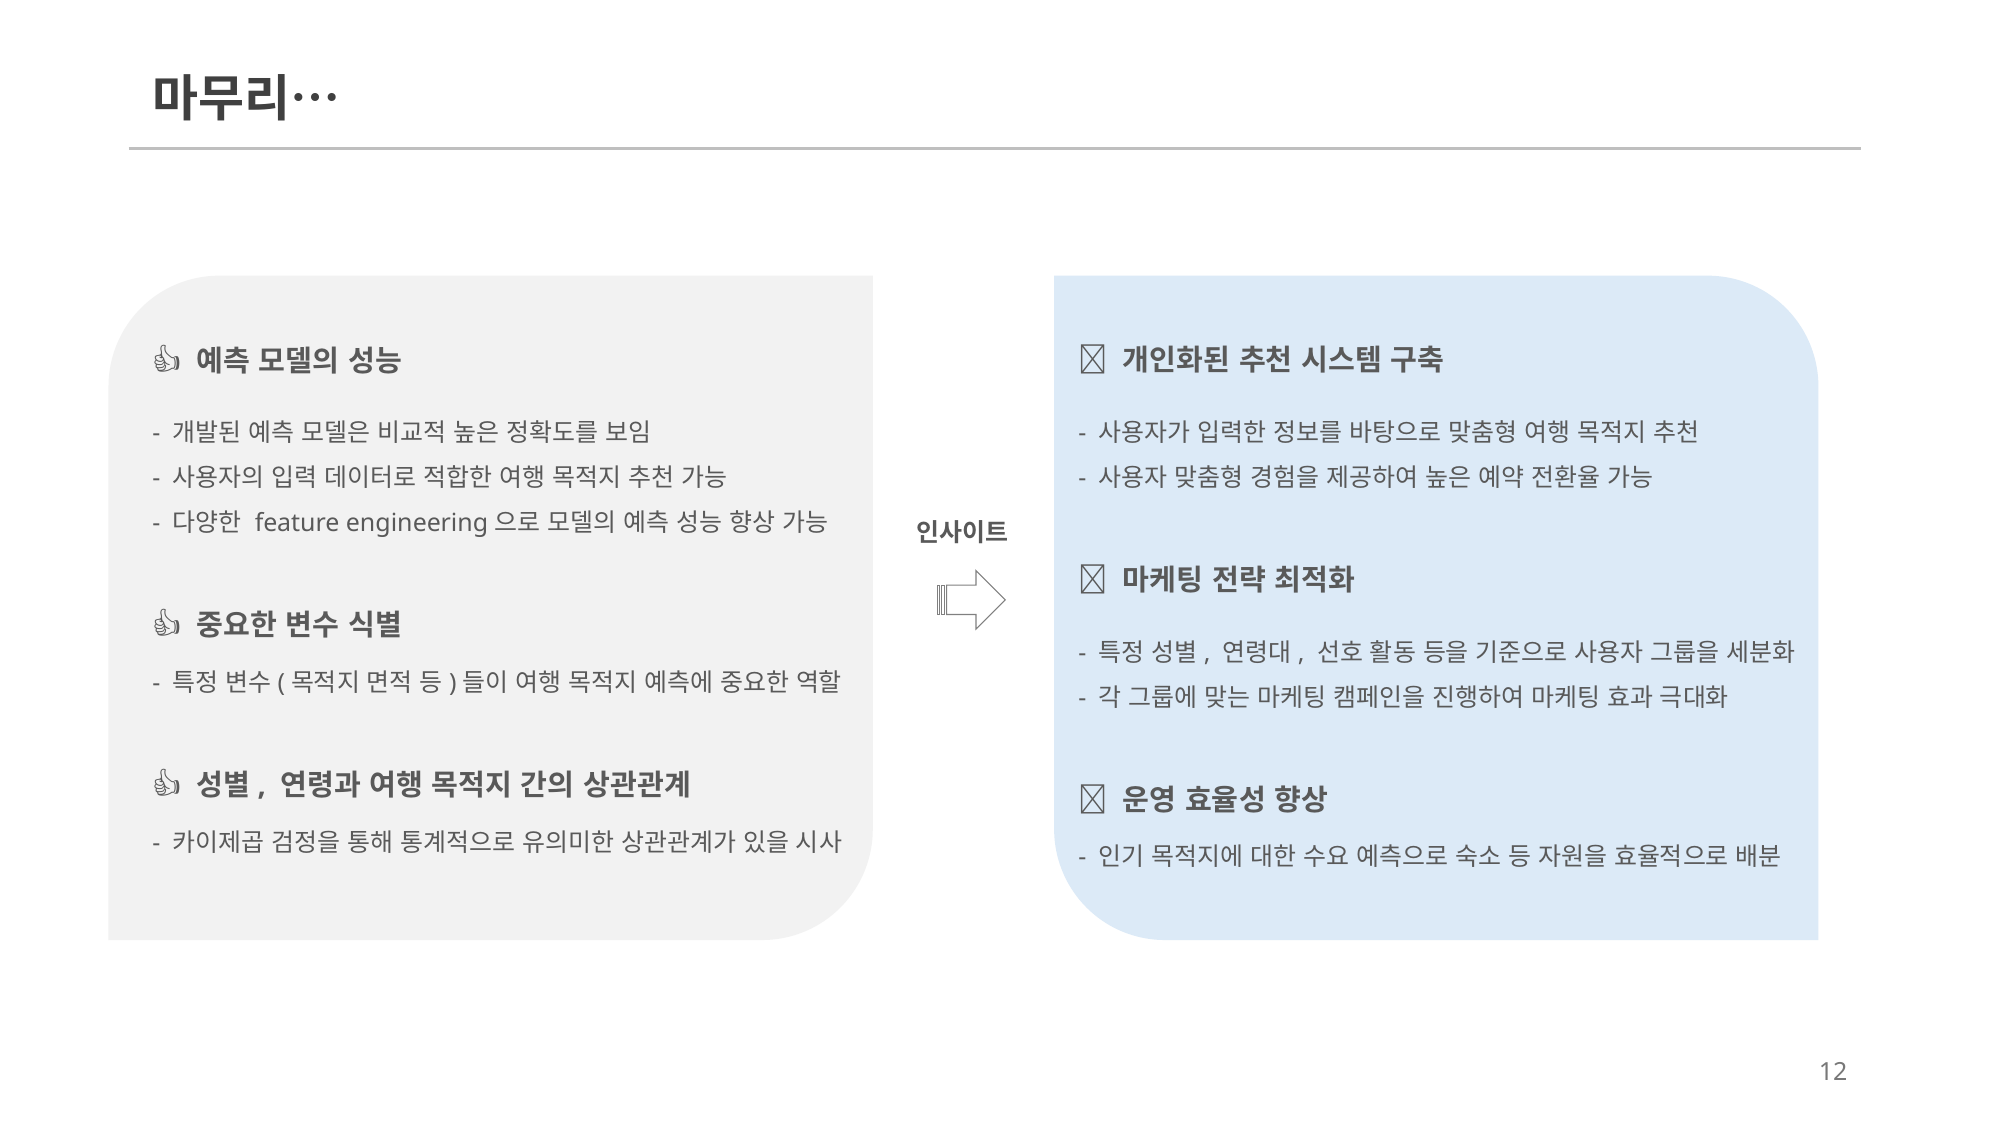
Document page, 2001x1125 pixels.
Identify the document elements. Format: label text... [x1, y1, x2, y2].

text_box [936, 566, 1008, 633]
text_box [106, 274, 875, 942]
title 마무리… [137, 59, 1863, 140]
text_box [1064, 879, 1820, 942]
text_box 👍 예측 모델의 성능 - 개발된 예측 모델은 비교적 높은 정확도를 보임 - 사용자의 입력 데이터로 적합한 여행 목적지 추천 가능 - 다양한 feature engineering으로 모델의 예측 성능 향상 가능 👍 중요한 변수 식별 - 특정 변수(목적지 면적 등)들이 여행 목적지 예측에 중요한 역할 👍 성별, 연령과 여행 목적지 간의 상관관계 - 카이제곱 검정을 통해 통계적으로 유의미한 상관관계가 있을 시사 [137, 334, 898, 864]
text_box [1052, 274, 1807, 877]
slide_number 12 [1412, 1042, 1863, 1103]
text_box 인사이트 [902, 508, 1037, 554]
text_box 🔥 개인화된 추천 시스템 구축 - 사용자가 입력한 정보를 바탕으로 맞춤형 여행 목적지 추천 - 사용자 맞춤형 경험을 제공하여 높은 예약 전환율 가능 🔥 마케팅 전략 최적화 - 특정 성별, 연령대, 선호 활동 등을 기준으로 사용자 그룹을 세분화 - 각 그룹에 맞는 마케팅 캠페인을 진행하여 마케팅 효과 극대화 🔥 운영 효율성 향상 - 인기 목적지에 대한 수요 예측으로 숙소 등 자원을 효율적으로 배분 [1063, 334, 1824, 879]
